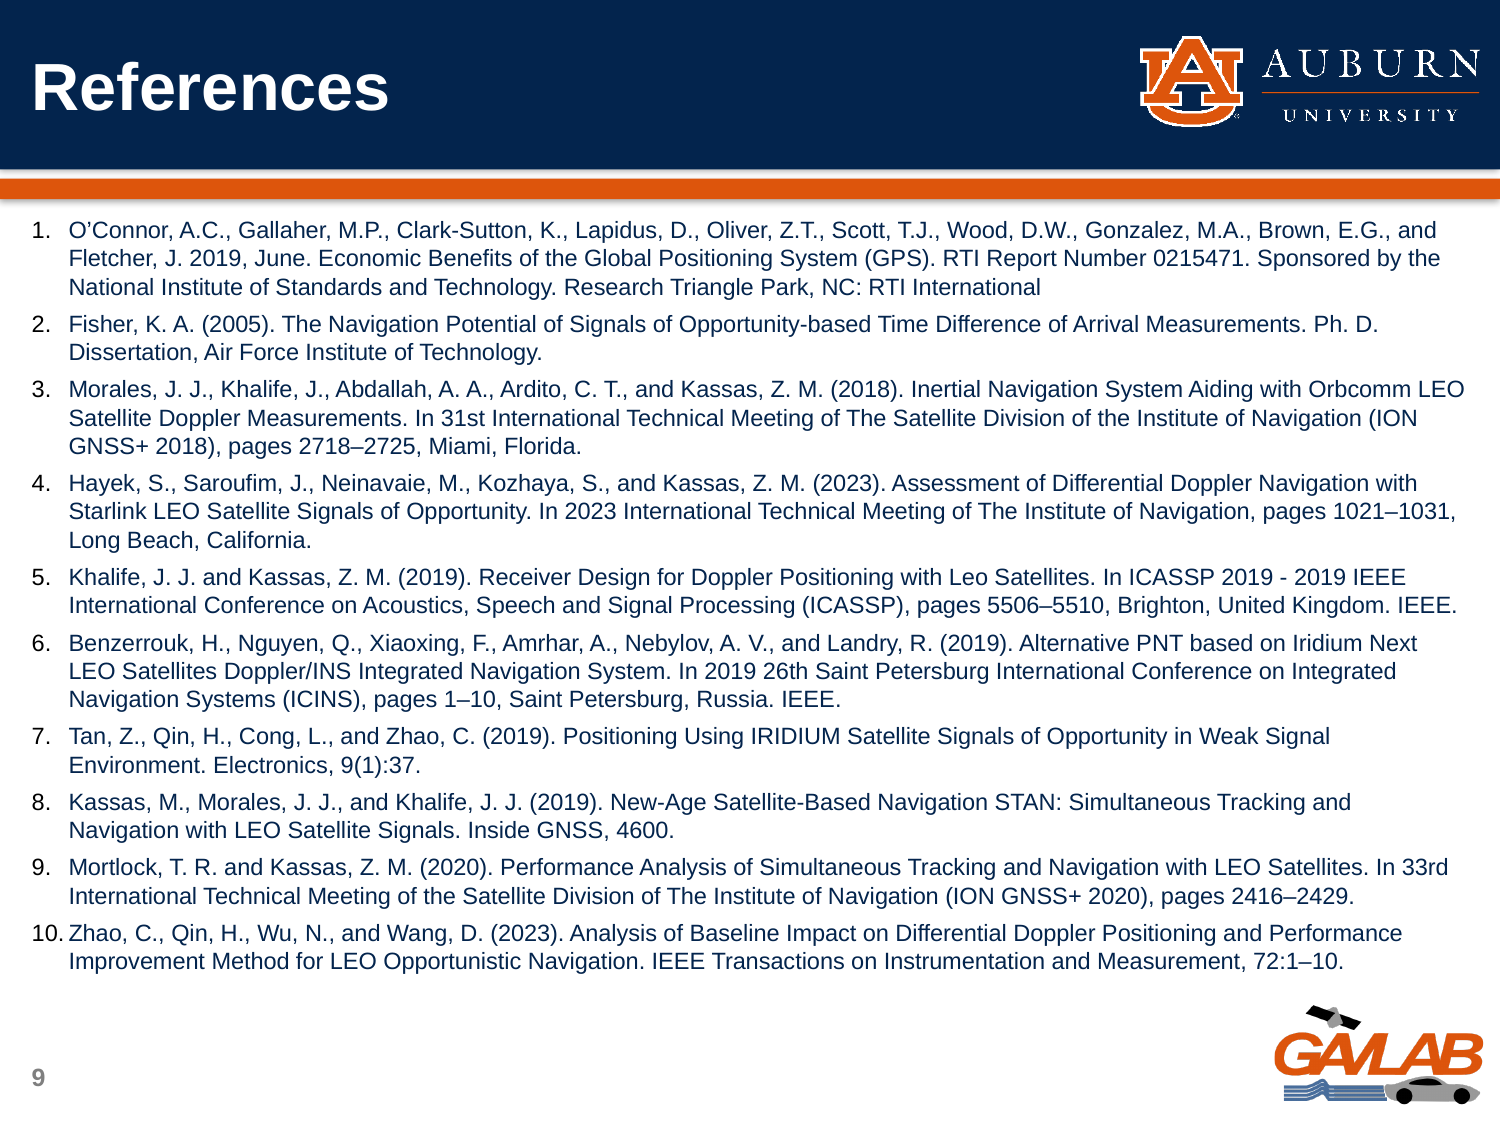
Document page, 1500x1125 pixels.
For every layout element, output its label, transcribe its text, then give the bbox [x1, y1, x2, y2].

list O’Connor, A.C., Gallaher, M.P., Clark-Sutton, K., Lapidus, D., Oliver, Z.T., Scott, T.J., Wood, D.W., Gonzalez, M.A., Brown, E.G., and Fletcher, J. 2019, June. Economic Benefits of the Global Positioning System (GPS). RTI Report Number 0215471. Sponsored by the National Institute of Standards and Technology. Research Triangle Park, NC: RTI International Fisher, K. A. (2005). The Navigation Potential of Signals of Opportunity-based Time Difference of Arrival Measurements. Ph. D. Dissertation, Air Force Institute of Technology. Morales, J. J., Khalife, J., Abdallah, A. A., Ardito, C. T., and Kassas, Z. M. (2018). Inertial Navigation System Aiding with Orbcomm LEO Satellite Doppler Measurements. In 31st International Technical Meeting of The Satellite Division of the Institute of Navigation (ION GNSS+ 2018), pages 2718–2725, Miami, Florida. Hayek, S., Saroufim, J., Neinavaie, M., Kozhaya, S., and Kassas, Z. M. (2023). Assessment of Differential Doppler Navigation with Starlink LEO Satellite Signals of Opportunity. In 2023 International Technical Meeting of The Institute of Navigation, pages 1021–1031, Long Beach, California. Khalife, J. J. and Kassas, Z. M. (2019). Receiver Design for Doppler Positioning with Leo Satellites. In ICASSP 2019 - 2019 IEEE International Conference on Acoustics, Speech and Signal Processing (ICASSP), pages 5506–5510, Brighton, United Kingdom. IEEE. Benzerrouk, H., Nguyen, Q., Xiaoxing, F., Amrhar, A., Nebylov, A. V., and Landry, R. (2019). Alternative PNT based on Iridium Next LEO Satellites Doppler/INS Integrated Navigation System. In 2019 26th Saint Petersburg International Conference on Integrated Navigation Systems (ICINS), pages 1–10, Saint Petersburg, Russia. IEEE. Tan, Z., Qin, H., Cong, L., and Zhao, C. (2019). Positioning Using IRIDIUM Satellite Signals of Opportunity in Weak Signal Environment. Electronics, 9(1):37. Kassas, M., Morales, J. J., and Khalife, J. J. (2019). New-Age Satellite-Based Navigation STAN: Simultaneous Tracking and Navigation with LEO Satellite Signals. Inside GNSS, 4600. Mortlock, T. R. and Kassas, Z. M. (2020). Performance Analysis of Simultaneous Tracking and Navigation with LEO Satellites. In 33rd International Technical Meeting of the Satellite Division of The Institute of Navigation (ION GNSS+ 2020), pages 2416–2429. Zhao, C., Qin, H., Wu, N., and Wang, D. (2023). Analysis of Baseline Impact on Differential Doppler Positioning and Performance Improvement Method for LEO Opportunistic Navigation. IEEE Transactions on Instrumentation and Measurement, 72:1–10. [16, 207, 1481, 1047]
picture [1311, 36, 1480, 127]
slide_number 9 [16, 1046, 355, 1107]
title References [16, 8, 1311, 158]
